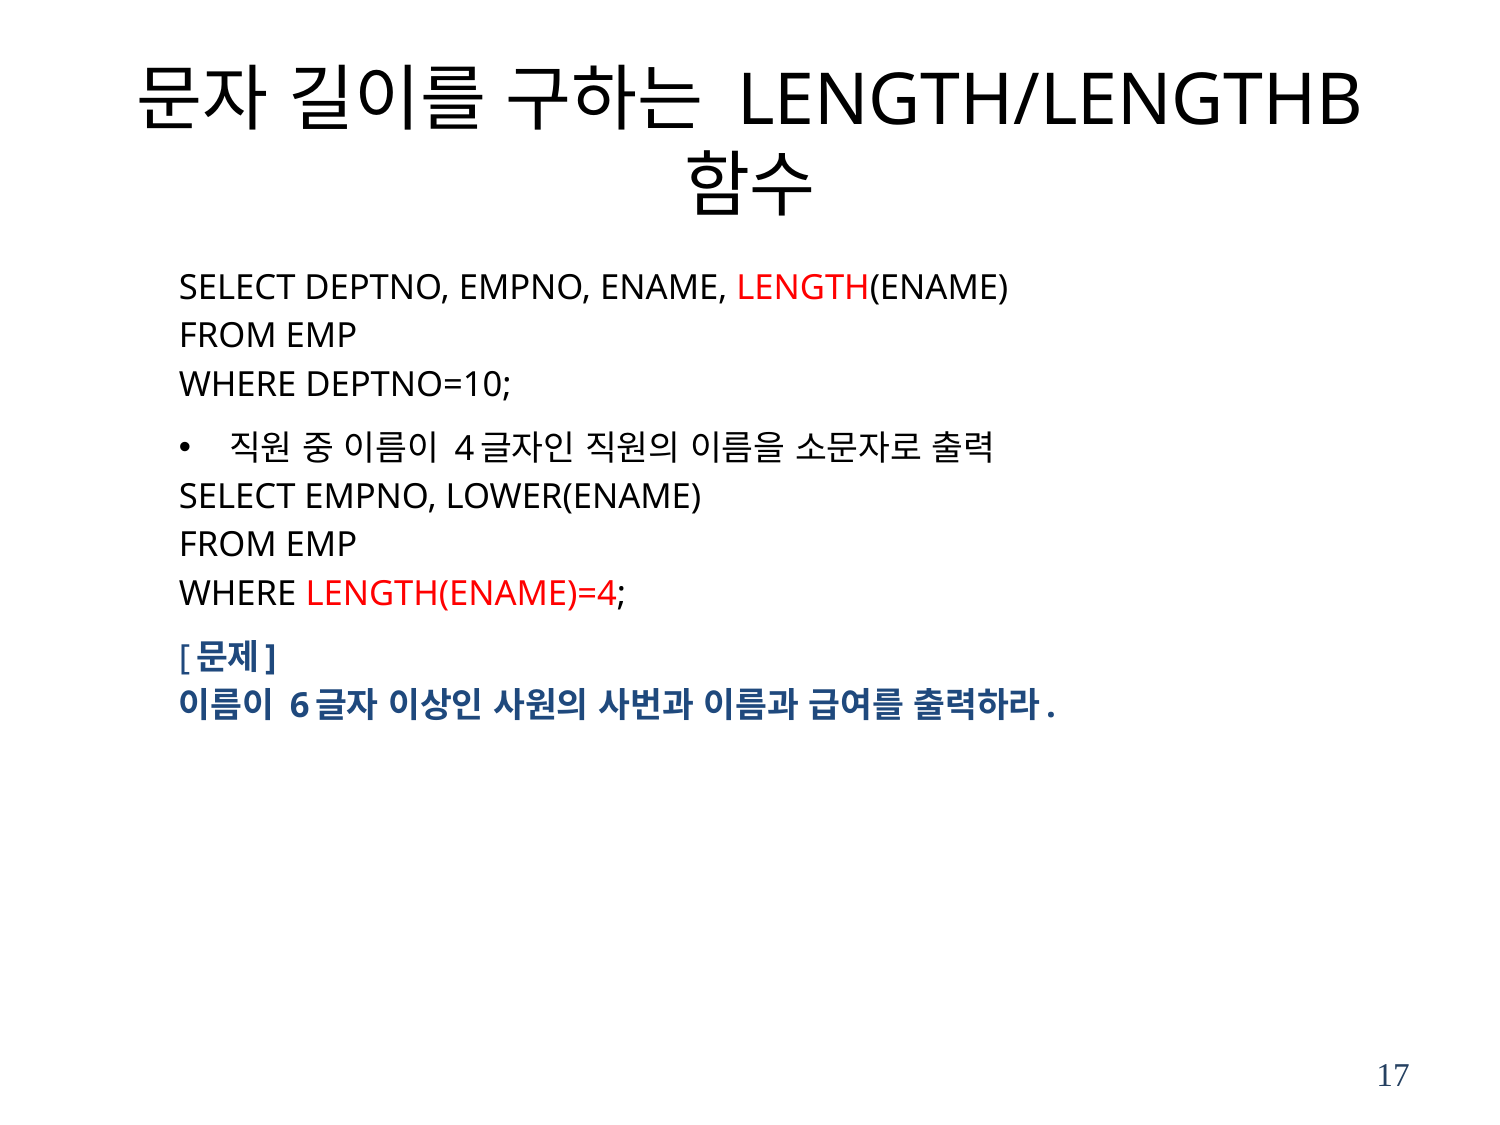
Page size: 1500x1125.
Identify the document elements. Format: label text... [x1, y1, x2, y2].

title 문자 길이를 구하는 LENGTH/LENGTHB 함수 [75, 45, 1425, 233]
slide_number 17 [1074, 1042, 1425, 1103]
list SELECT DEPTNO, EMPNO, ENAME, LENGTH(ENAME) FROM EMP WHERE DEPTNO=10; 직원 중 이름이 4글자인 직원의 이름을 소문자로 출력 SELECT EMPNO, LOWER(ENAME) FROM EMP WHERE LENGTH(ENAME)=4; [문제] 이름이 6글자 이상인 사원의 사번과 이름과 급여를 출력하라. [164, 257, 1500, 982]
